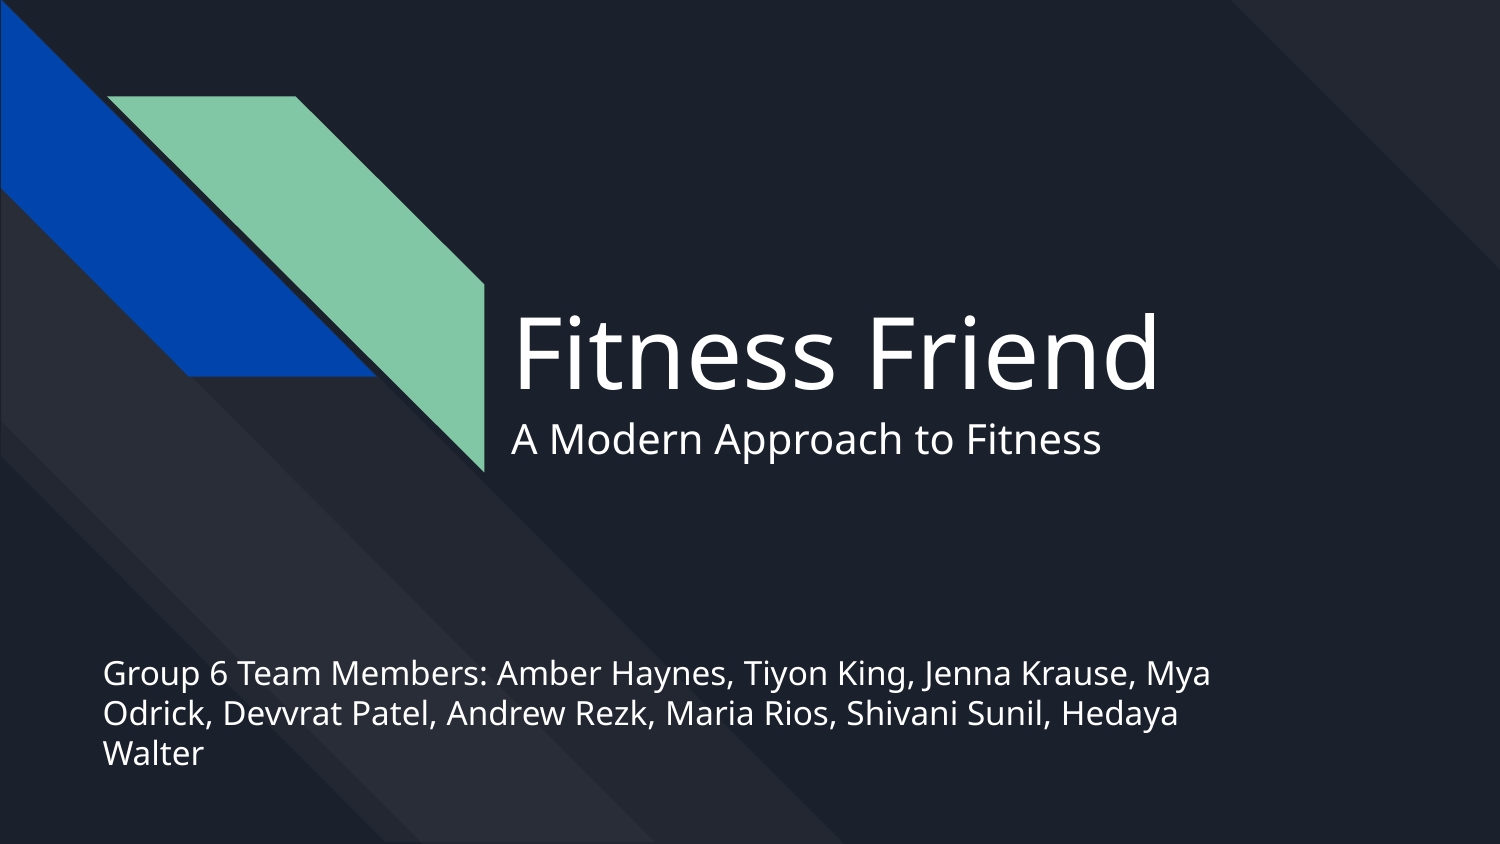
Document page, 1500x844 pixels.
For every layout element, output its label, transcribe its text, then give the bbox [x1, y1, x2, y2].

text_box Group 6 Team Members: Amber Haynes, Tiyon King, Jenna Krause, Mya Odrick, Devvrat Patel, Andrew Rezk, Maria Rios, Shivani Sunil, Hedaya Walter [87, 637, 1283, 789]
title Fitness Friend [496, 274, 1283, 461]
subtitle A Modern Approach to Fitness [496, 398, 1195, 513]
